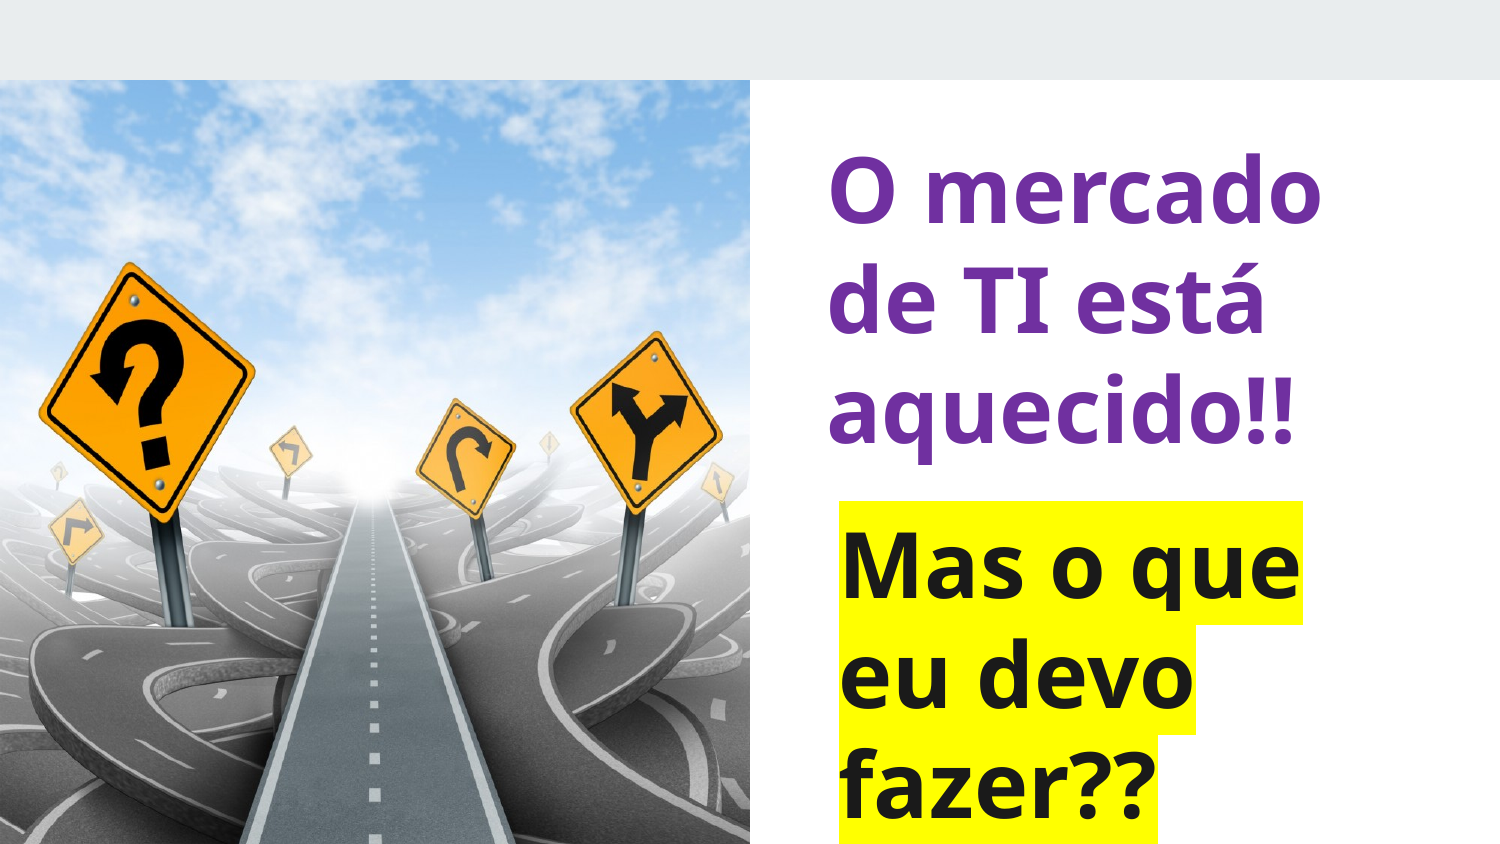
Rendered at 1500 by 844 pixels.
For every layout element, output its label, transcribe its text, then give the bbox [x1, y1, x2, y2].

text_box O mercado de TI está aquecido!! [811, 116, 1442, 392]
picture [0, 80, 751, 844]
title Mas o que eu devo fazer?? [823, 491, 1455, 796]
